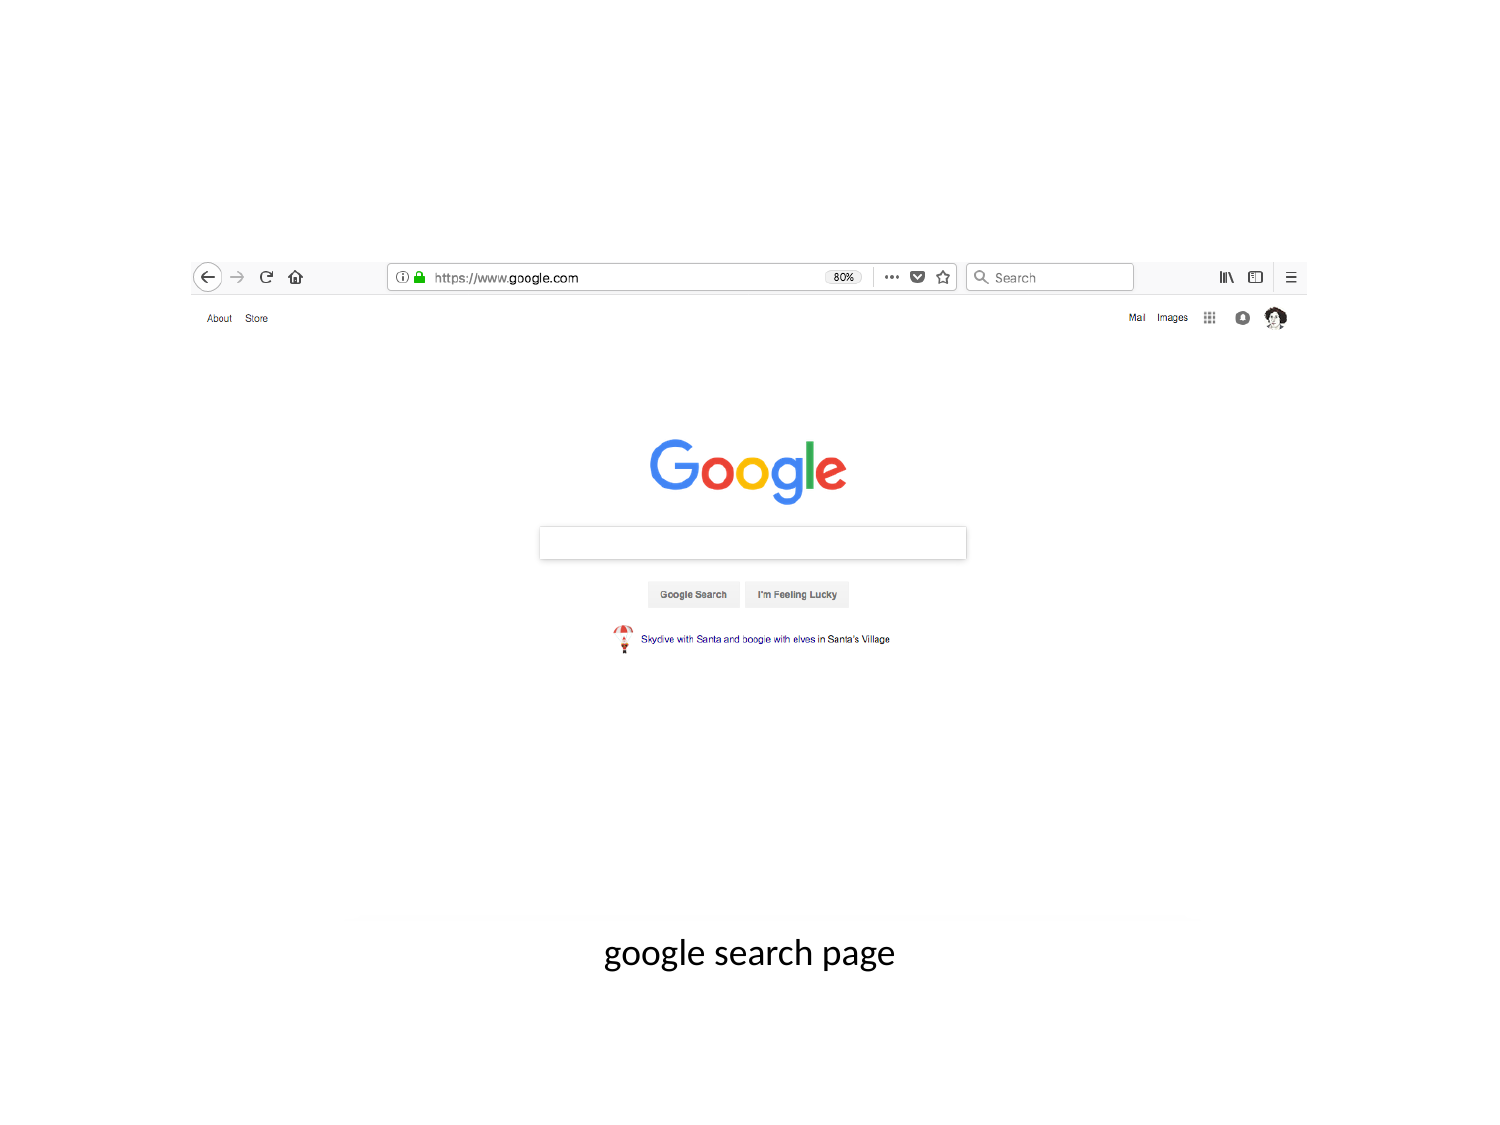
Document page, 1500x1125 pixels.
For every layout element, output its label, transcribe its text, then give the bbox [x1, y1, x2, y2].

text_box google search page [74, 920, 1425, 1005]
picture [191, 262, 1307, 921]
